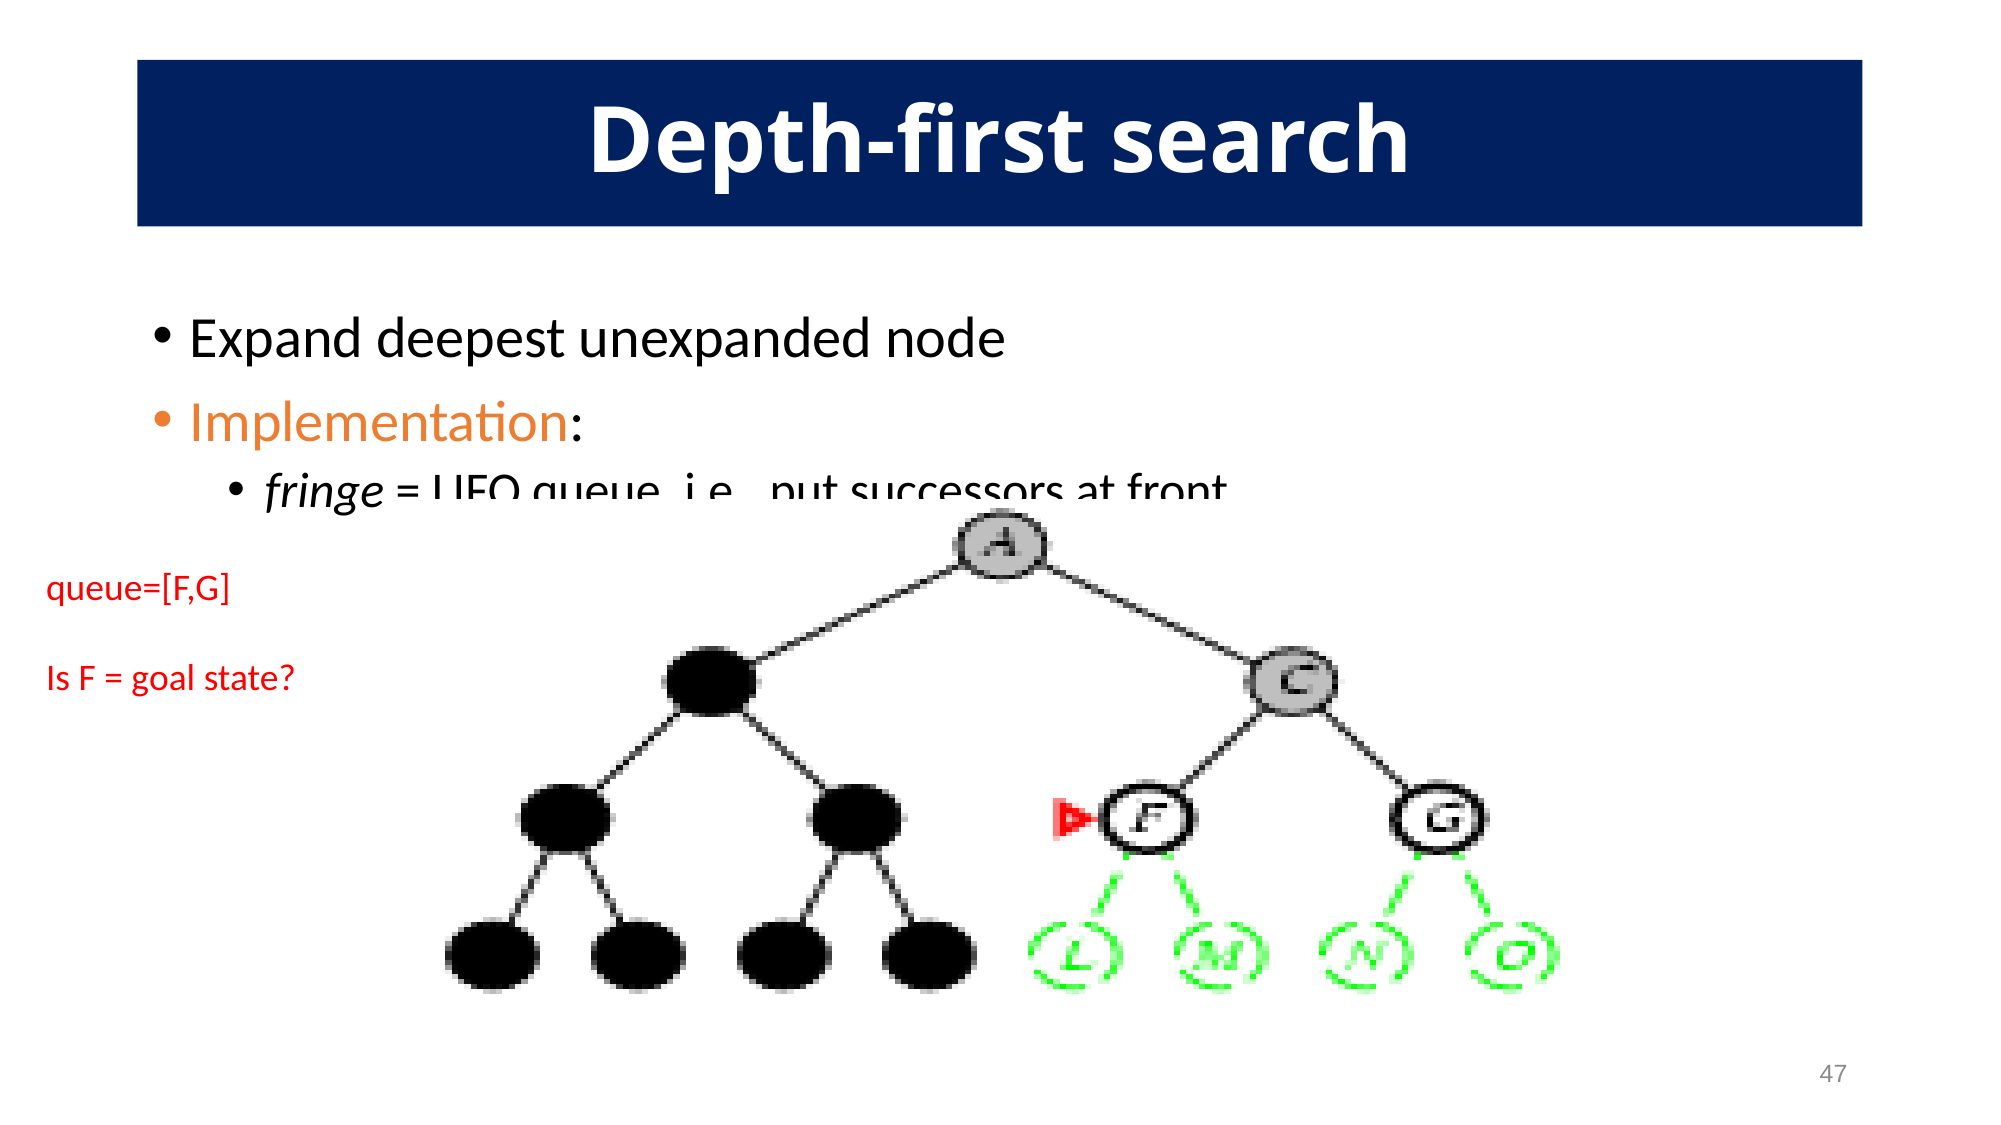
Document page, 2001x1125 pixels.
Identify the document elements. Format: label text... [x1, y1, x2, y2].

title Depth-first search [137, 59, 1863, 227]
slide_number 47 [1412, 1042, 1863, 1103]
list Expand deepest unexpanded node Implementation: fringe = LIFO queue, i.e., put successors at front [137, 299, 1863, 1014]
text_box queue=[F,G] Is F = goal state? [31, 555, 312, 705]
picture [433, 499, 1567, 994]
